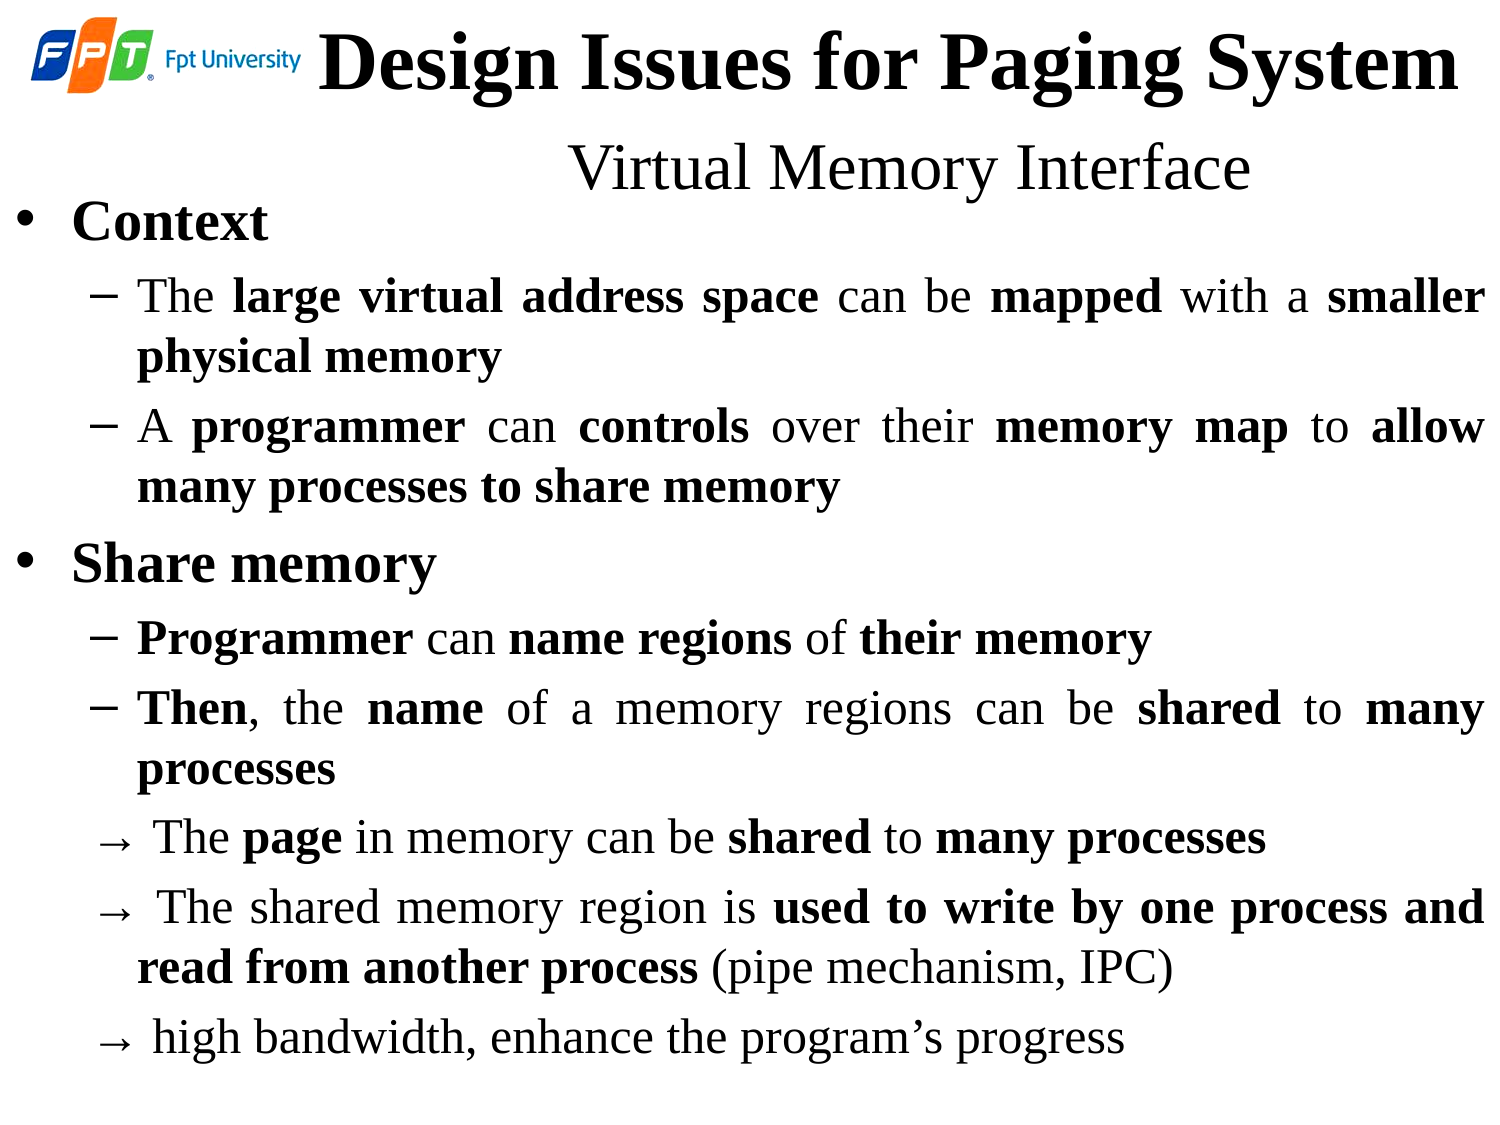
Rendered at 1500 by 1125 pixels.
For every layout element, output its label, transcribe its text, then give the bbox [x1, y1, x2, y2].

list Context The large virtual address space can be mapped with a smaller physical memory A programmer can controls over their memory map to allow many processes to share memory Share memory Programmer can name regions of their memory Then, the name of a memory regions can be shared to many processes → The page in memory can be shared to many processes → The shared memory region is used to write by one process and read from another process (pipe mechanism, IPC) → high bandwidth, enhance the program’s progress [0, 174, 1500, 1125]
title Design Issues for Paging System Virtual Memory Interface [275, 12, 1500, 174]
picture [0, 0, 325, 122]
